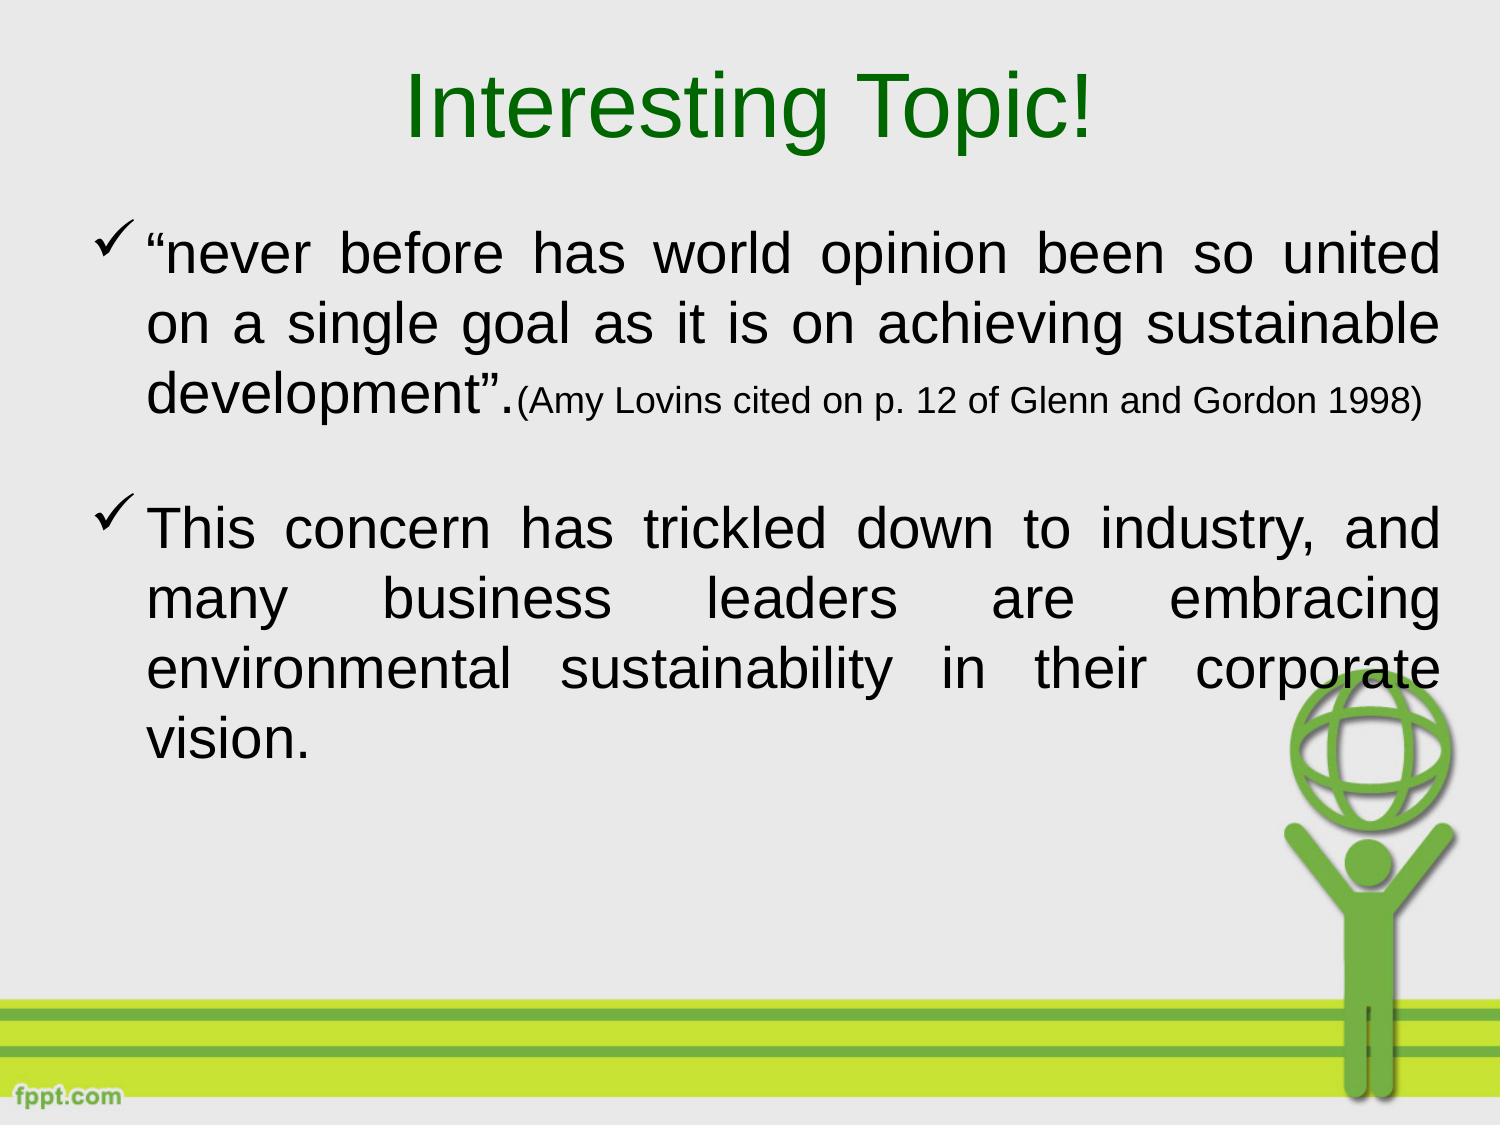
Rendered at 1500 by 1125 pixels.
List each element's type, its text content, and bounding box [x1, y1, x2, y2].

picture [0, 0, 1500, 1125]
list “never before has world opinion been so united on a single goal as it is on achieving sustainable development”.(Amy Lovins cited on p. 12 of Glenn and Gordon 1998) This concern has trickled down to industry, and many business leaders are embracing environmental sustainability in their corporate vision. [74, 207, 1459, 1048]
title Interesting Topic! [74, 7, 1426, 196]
